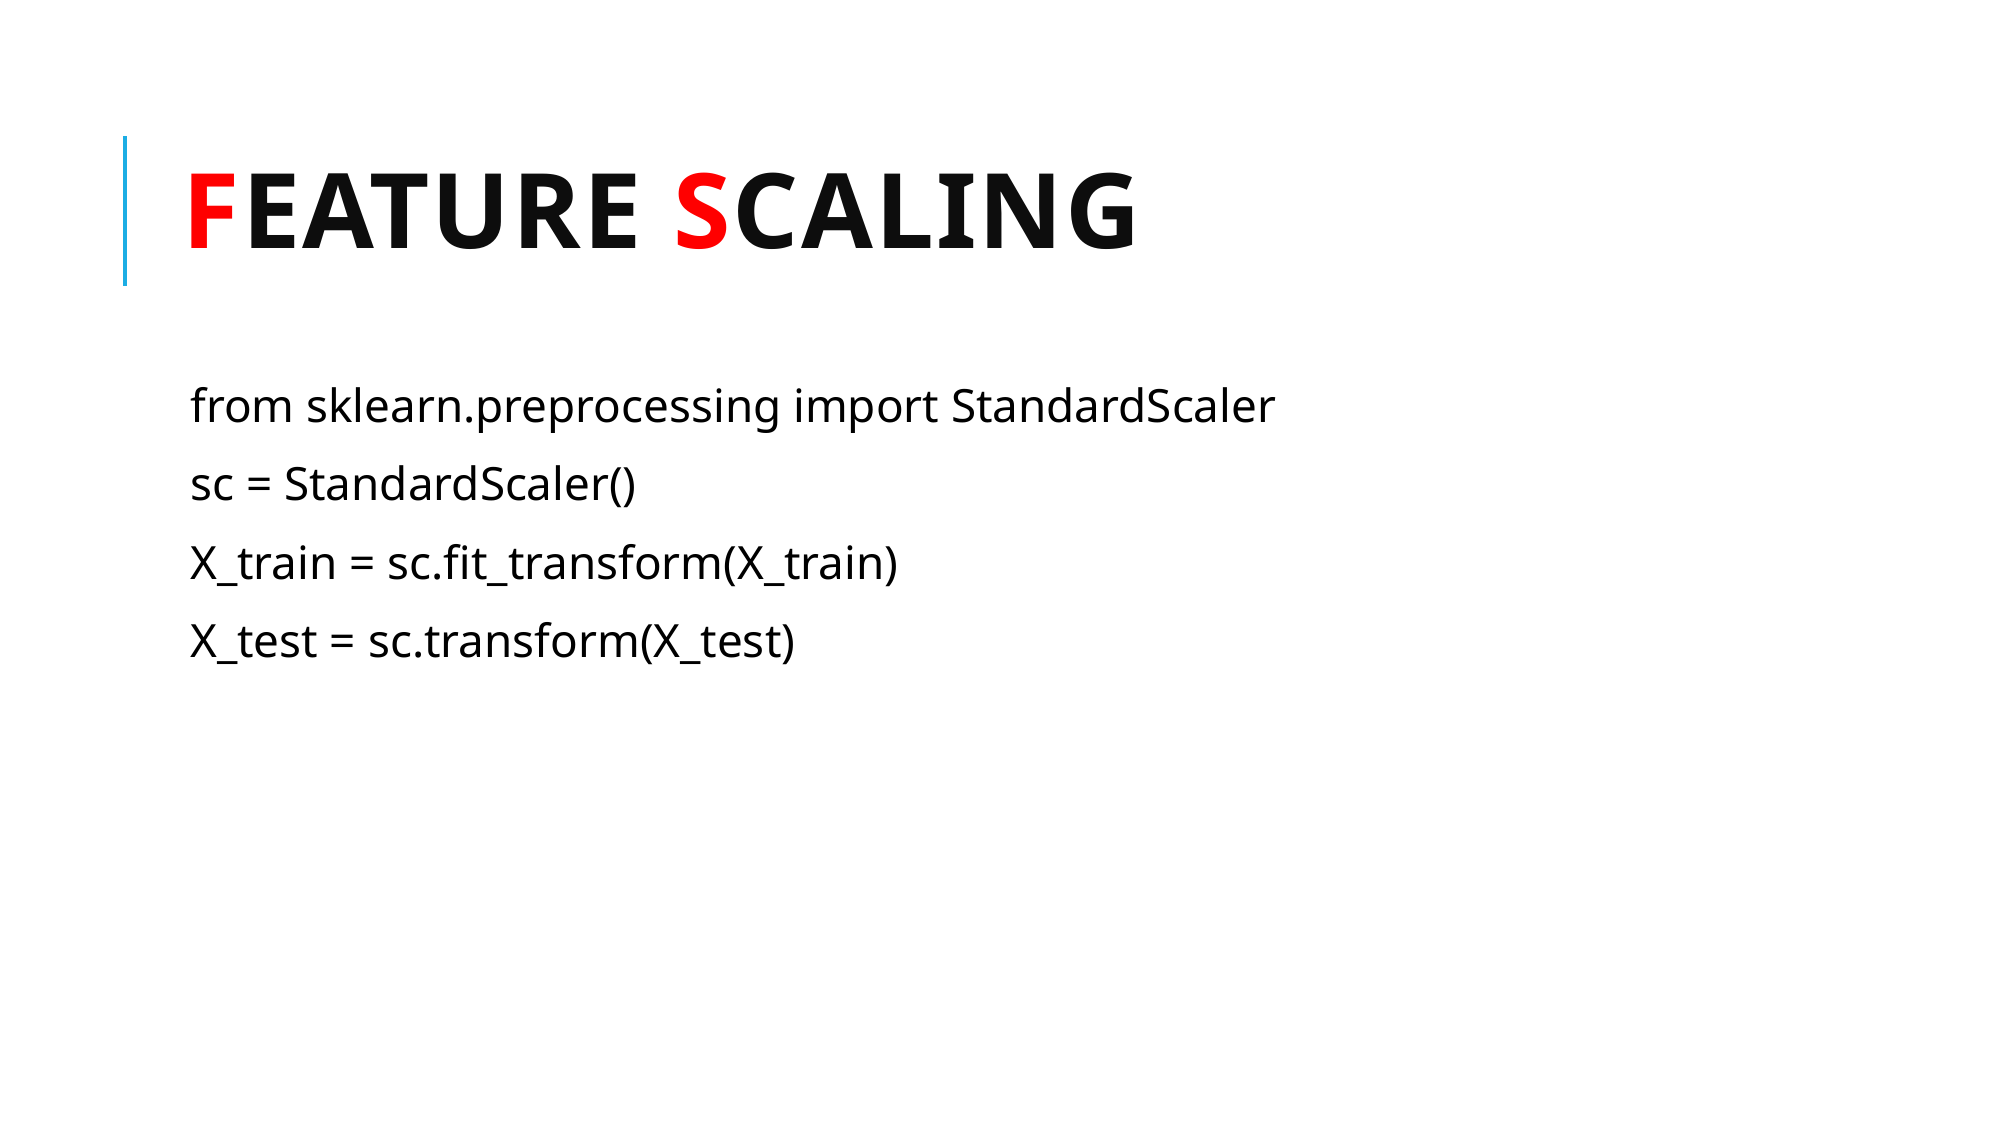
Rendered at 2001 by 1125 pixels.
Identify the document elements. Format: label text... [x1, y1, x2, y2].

list from sklearn.preprocessing import StandardScaler sc = StandardScaler() X_train = sc.fit_transform(X_train) X_test = sc.transform(X_test) [168, 375, 1763, 1035]
title Feature Scaling [168, 96, 1763, 342]
